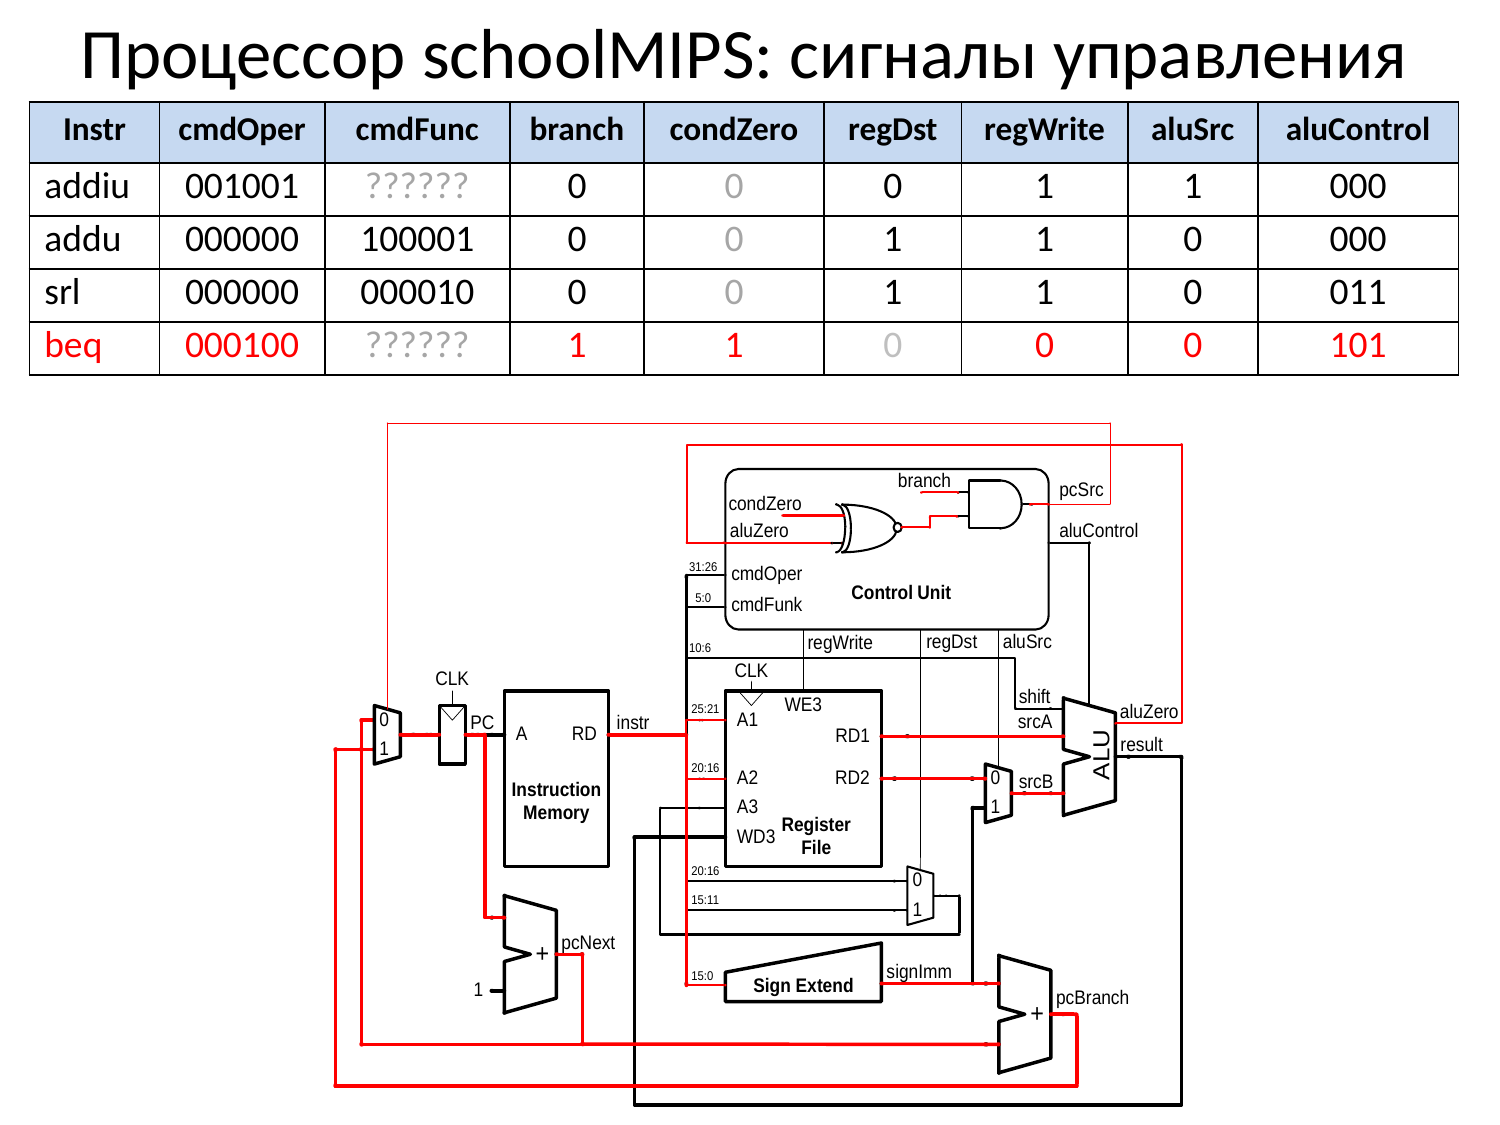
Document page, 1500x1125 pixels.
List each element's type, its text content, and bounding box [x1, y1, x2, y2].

table_header Instr [30, 103, 159, 162]
table_header condZero [645, 103, 823, 162]
table_header regWrite [962, 103, 1127, 162]
table_cell 0 [645, 270, 823, 321]
table_cell 0 [825, 164, 961, 215]
table_cell 101 [1259, 323, 1458, 374]
table_header cmdFunc [326, 103, 509, 162]
table_cell 000000 [160, 270, 324, 321]
table_cell 0 [825, 323, 961, 374]
table_cell 0 [511, 270, 643, 321]
table_cell srl [30, 270, 159, 321]
table_cell 1 [962, 270, 1127, 321]
table_cell 1 [1129, 164, 1257, 215]
table_cell 0 [962, 323, 1127, 374]
table_cell 000 [1259, 164, 1458, 215]
table_cell 0 [645, 217, 823, 268]
title Процессор schoolMIPS: сигналы управления [17, 9, 1471, 90]
table_cell beq [30, 323, 159, 374]
table_header cmdOper [160, 103, 324, 162]
table_header branch [511, 103, 643, 162]
table_cell 1 [962, 164, 1127, 215]
table_cell 100001 [326, 217, 509, 268]
table_cell 000100 [160, 323, 324, 374]
table_cell 0 [1129, 217, 1257, 268]
table_cell addiu [30, 164, 159, 215]
table_cell 1 [825, 217, 961, 268]
table_cell 1 [645, 323, 823, 374]
table_cell 000010 [326, 270, 509, 321]
table_cell 0 [1129, 270, 1257, 321]
table_cell 1 [825, 270, 961, 321]
table_header aluSrc [1129, 103, 1257, 162]
table_header regDst [825, 103, 961, 162]
table_cell 001001 [160, 164, 324, 215]
table_cell 0 [645, 164, 823, 215]
table_cell 0 [511, 164, 643, 215]
table_header aluControl [1259, 103, 1458, 162]
table_cell 1 [511, 323, 643, 374]
table_cell 0 [511, 217, 643, 268]
table_cell addu [30, 217, 159, 268]
table_cell 011 [1259, 270, 1458, 321]
table_cell 000000 [160, 217, 324, 268]
table_cell ?????? [326, 323, 509, 374]
table_cell 1 [962, 217, 1127, 268]
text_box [312, 404, 1200, 1125]
table_cell ?????? [326, 164, 509, 215]
table_cell 0 [1129, 323, 1257, 374]
table_cell 000 [1259, 217, 1458, 268]
